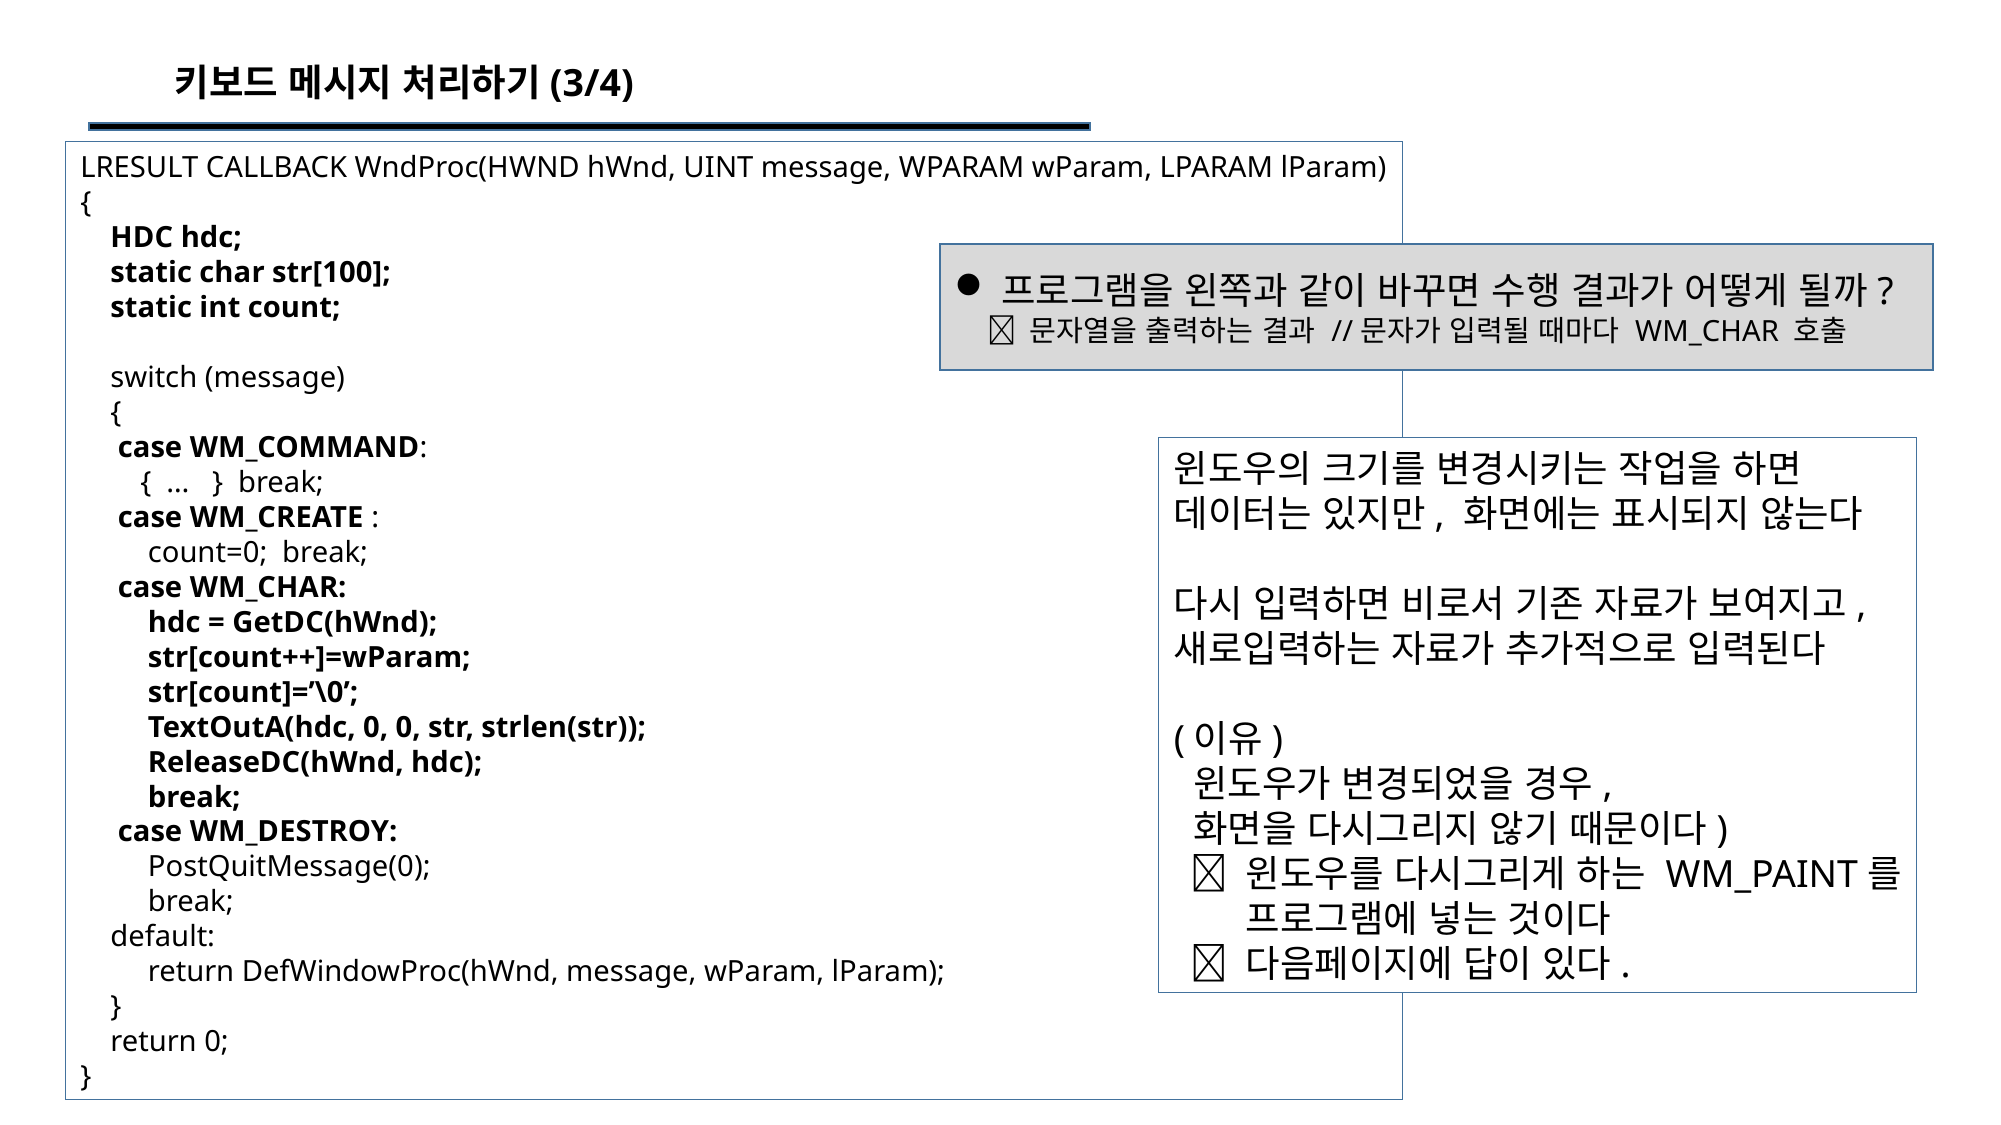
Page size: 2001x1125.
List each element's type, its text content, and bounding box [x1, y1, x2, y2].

text_box 키보드 메시지 처리하기(3/4) [160, 51, 649, 112]
text_box 프로그램을 왼쪽과 같이 바꾸면 수행 결과가 어떻게 될까?  문자열을 출력하는 결과 //문자가 입력될 때마다 WM_CHAR 호출 [939, 243, 1934, 371]
text_box 윈도우의 크기를 변경시키는 작업을 하면 데이터는 있지만, 화면에는 표시되지 않는다 다시 입력하면 비로서 기존 자료가 보여지고, 새로입력하는 자료가 추가적으로 입력된다 (이유) 윈도우가 변경되었을 경우, 화면을 다시그리지 않기 때문이다)  윈도우를 다시그리게 하는 WM_PAINT를 프로그램에 넣는 것이다  다음페이지에 답이 있다. [1158, 437, 1917, 993]
text_box [88, 122, 1091, 131]
text_box LRESULT CALLBACK WndProc(HWND hWnd, UINT message, WPARAM wParam, LPARAM lParam) { HDC hdc; static char str[100]; static int count; switch (message) { case WM_COMMAND: { … } break; case WM_CREATE : count=0; break; case WM_CHAR: hdc = GetDC(hWnd); str[count++]=wParam; str[count]=’\0’; TextOutA(hdc, 0, 0, str, strlen(str)); ReleaseDC(hWnd, hdc); break; case WM_DESTROY: PostQuitMessage(0); break; default: return DefWindowProc(hWnd, message, wParam, lParam); } return 0; } [65, 141, 1403, 1100]
